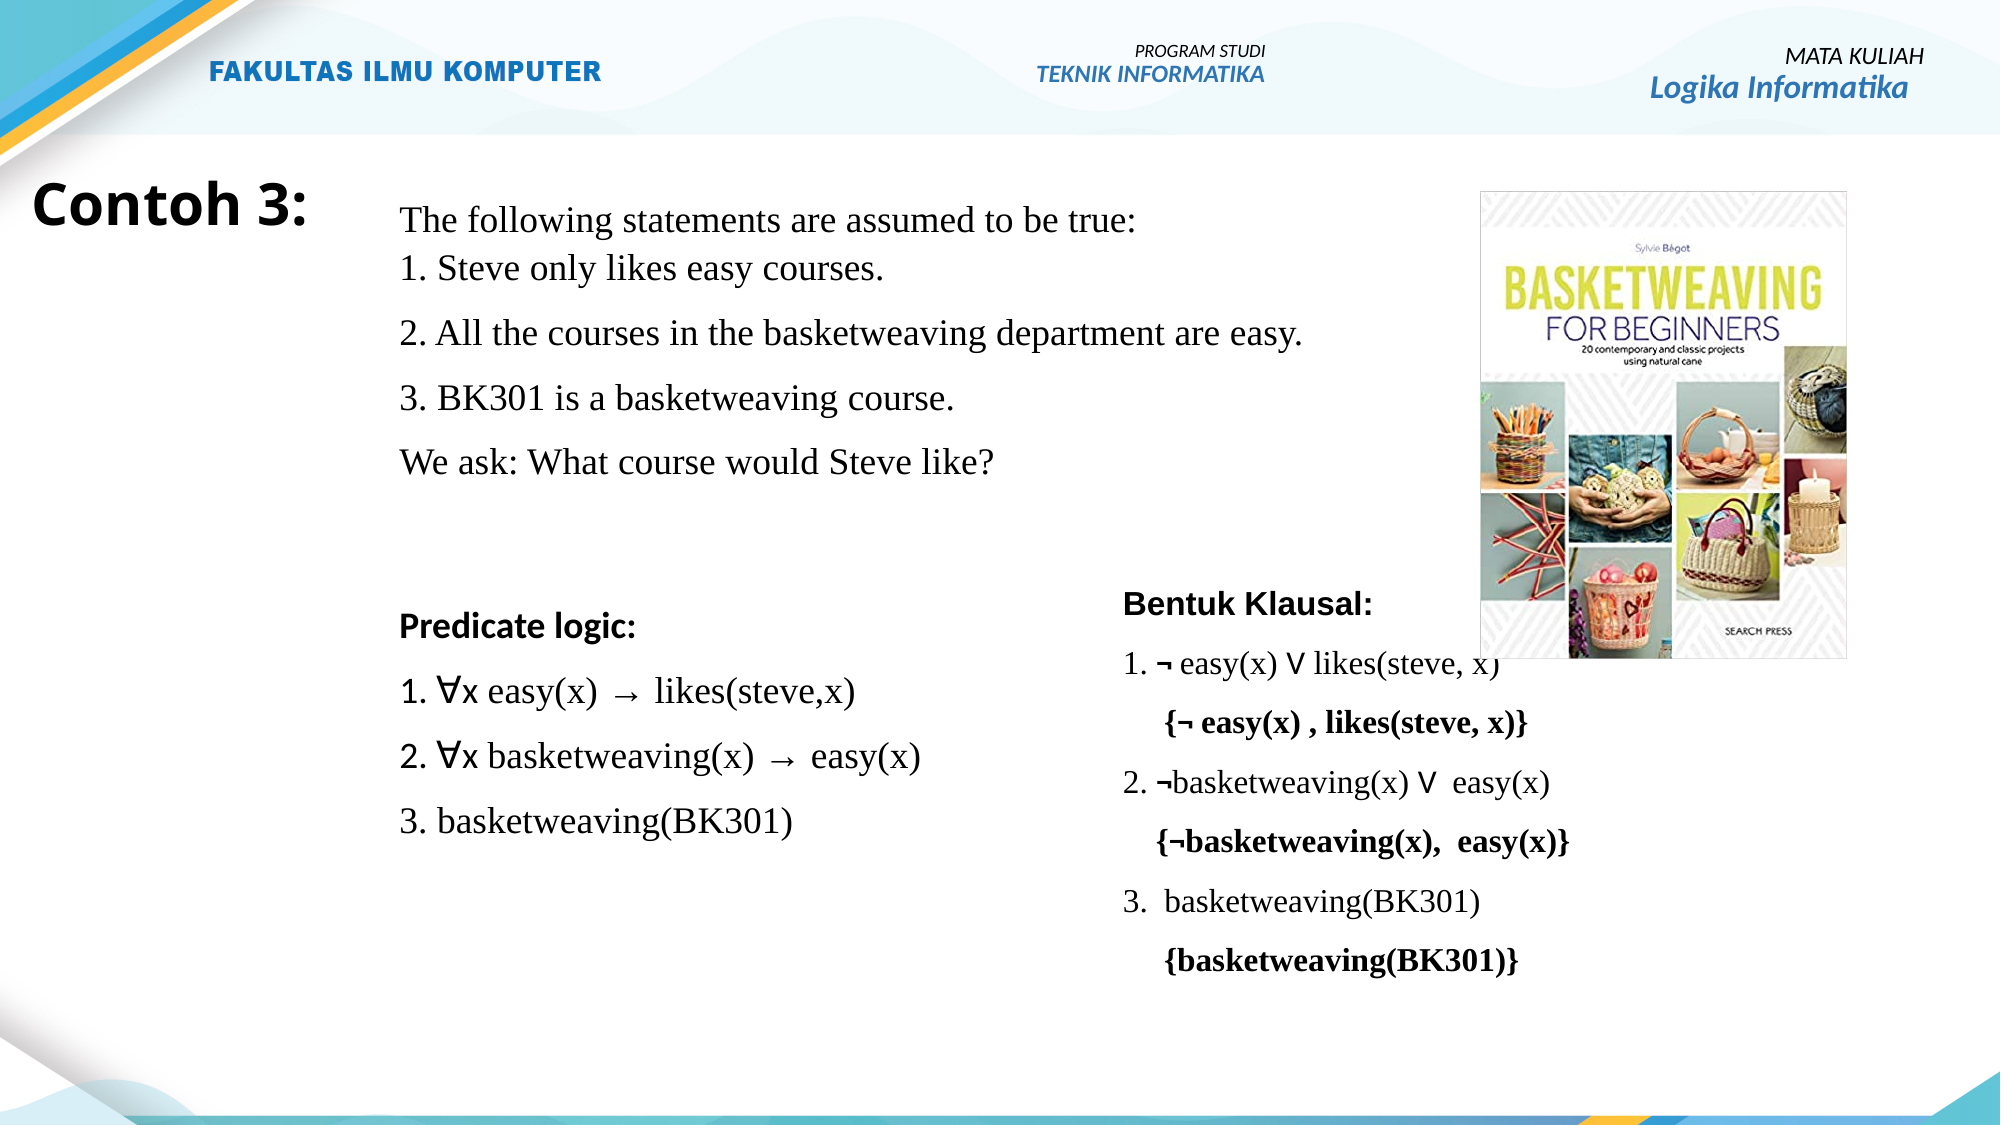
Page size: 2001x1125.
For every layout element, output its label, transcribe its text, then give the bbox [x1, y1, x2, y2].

title Contoh 3: [16, 139, 1616, 273]
text_box The following statements are assumed to be true: 1. Steve only likes easy courses. 2. All the courses in the basketweaving department are easy. 3. BK301 is a basketweaving course. We ask: What course would Steve like? [384, 184, 1401, 490]
text_box MATA KULIAH Logika Informatika [1374, 35, 1940, 147]
picture [0, 0, 2000, 1125]
text_box Bentuk Klausal: 1. ¬ easy(x) V likes(steve, x) {¬ easy(x) , likes(steve, x)} 2. ¬basketweaving(x) V easy(x) {¬basketweaving(x), easy(x)} 3. basketweaving(BK301) {basketweaving(BK301)} [1108, 571, 1634, 1034]
text_box PROGRAM STUDI TEKNIK INFORMATIKA [904, 33, 1281, 118]
text_box Predicate logic: 1. ∀x easy(x) → likes(steve,x) 2. ∀x basketweaving(x) → easy(x) 3. basketweaving(BK301) [384, 590, 1108, 849]
